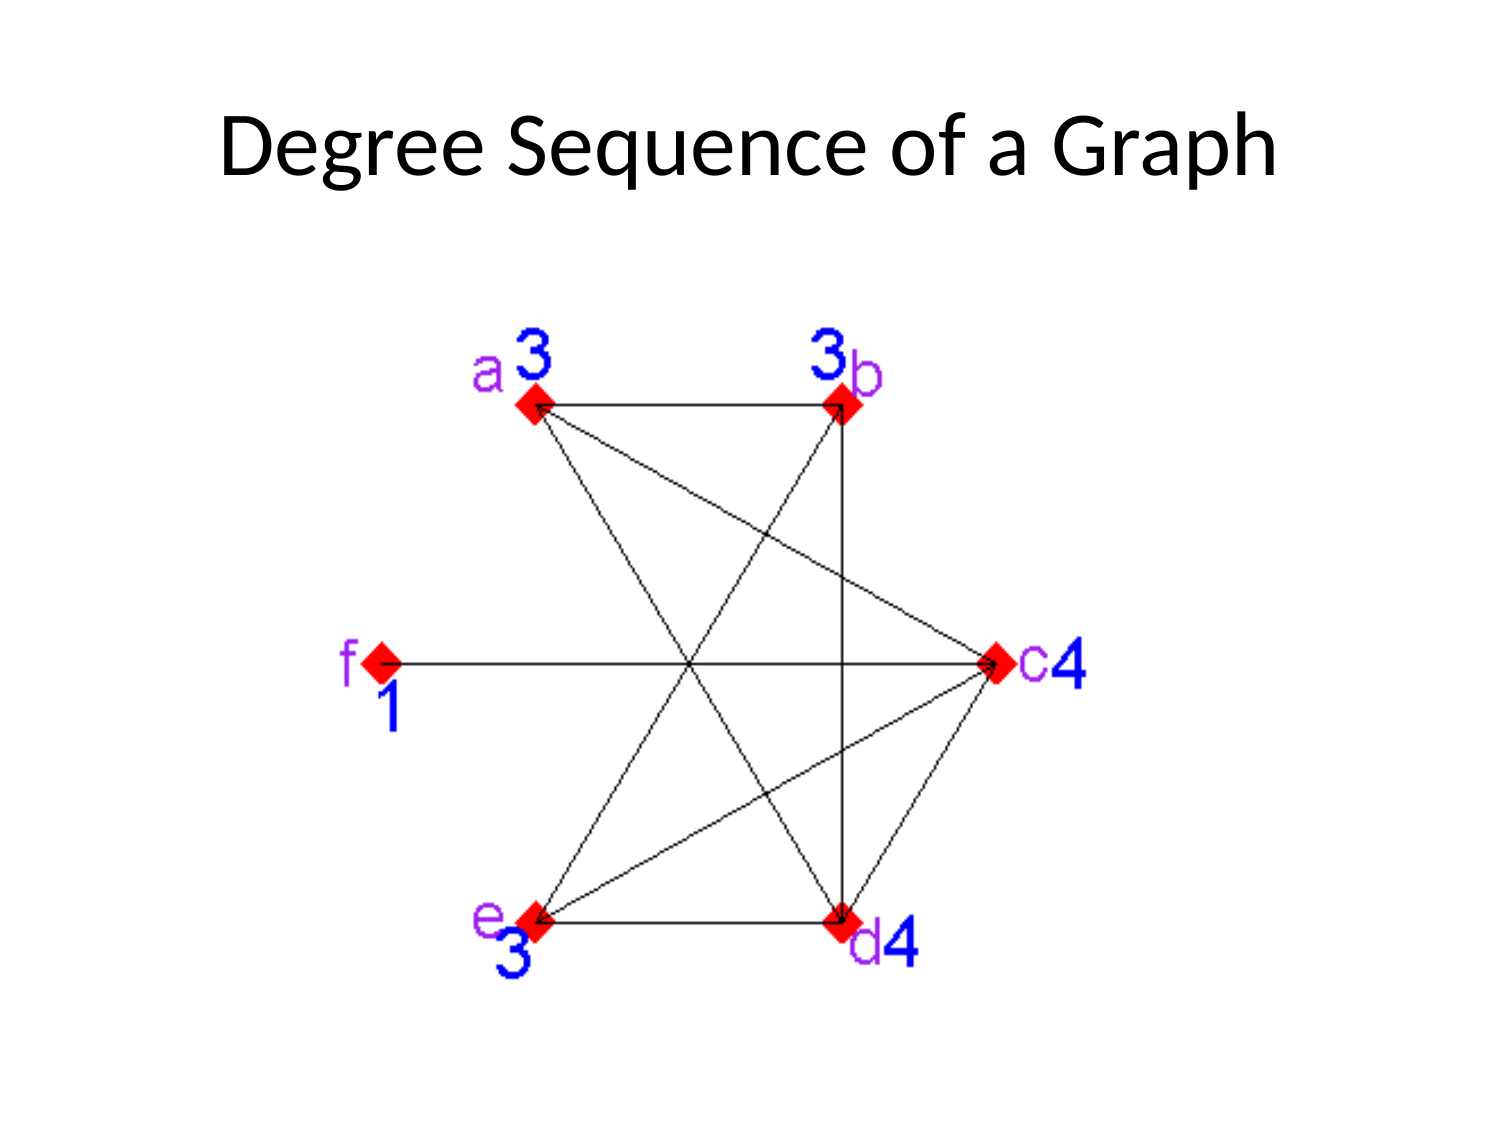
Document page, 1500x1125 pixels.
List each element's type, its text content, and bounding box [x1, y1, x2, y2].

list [312, 314, 1117, 1012]
title Degree Sequence of a Graph [75, 45, 1425, 233]
